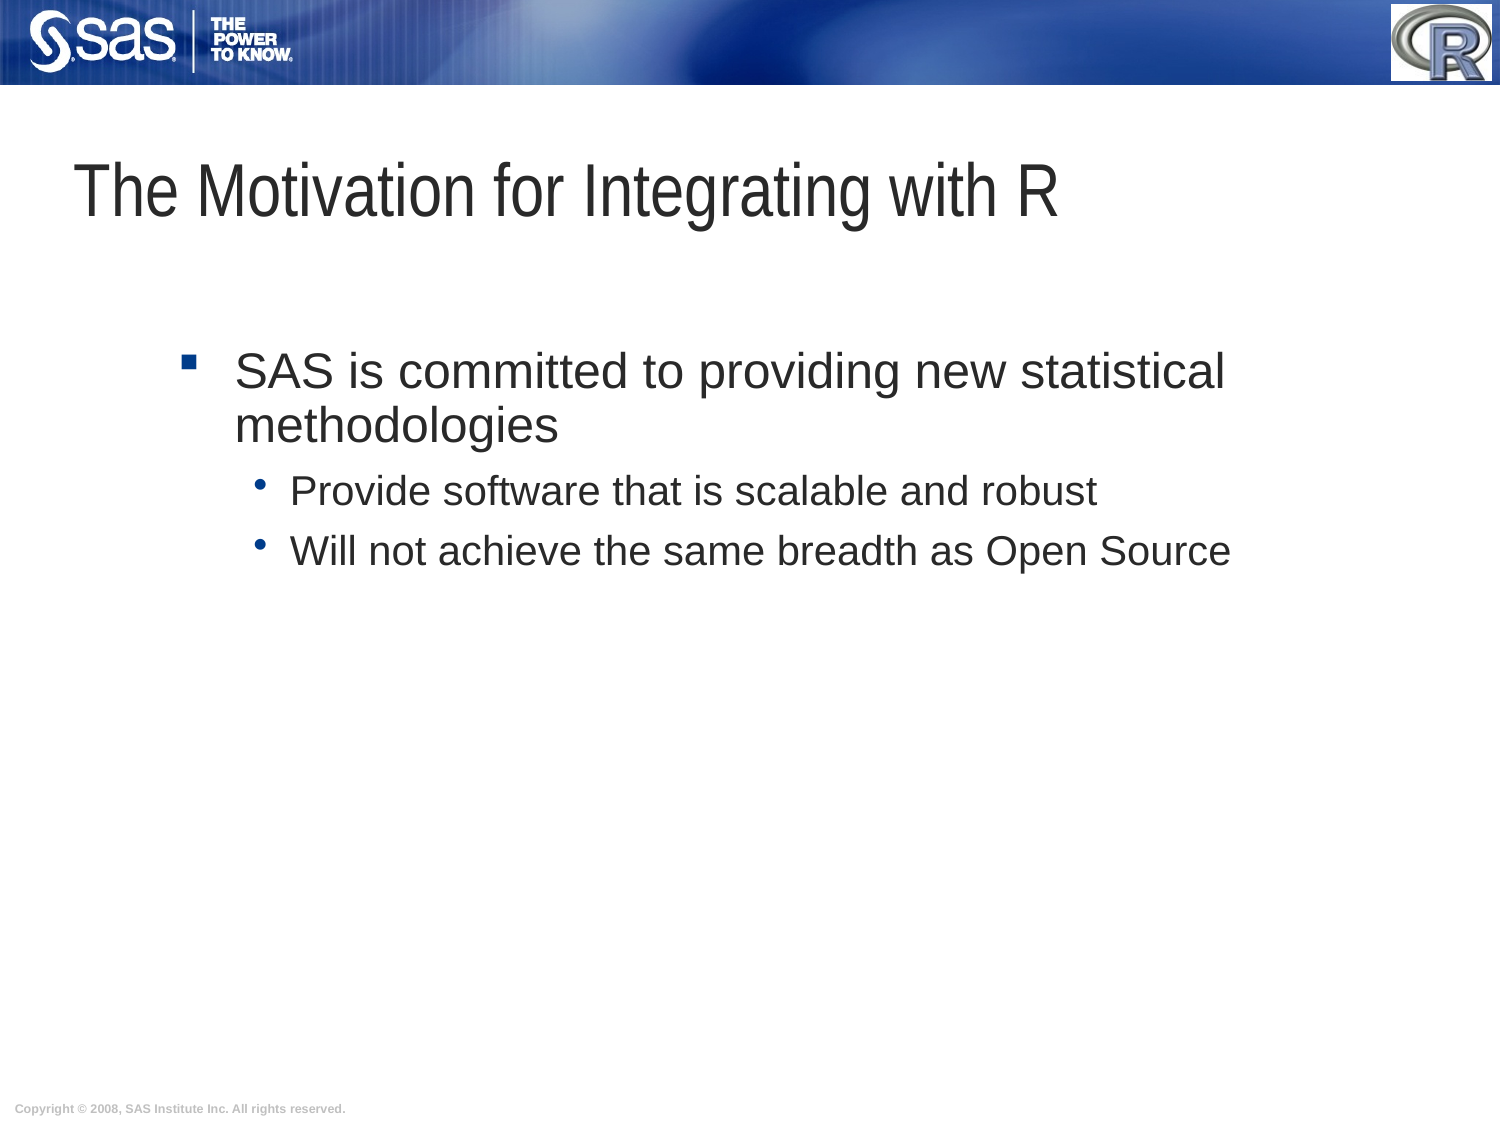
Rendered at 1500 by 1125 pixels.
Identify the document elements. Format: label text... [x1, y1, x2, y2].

list SAS is committed to providing new statistical methodologies Provide software that is scalable and robust Will not achieve the same breadth as Open Source [162, 337, 1338, 591]
title The Motivation for Integrating with R [58, 99, 1484, 288]
picture [0, 0, 1500, 85]
